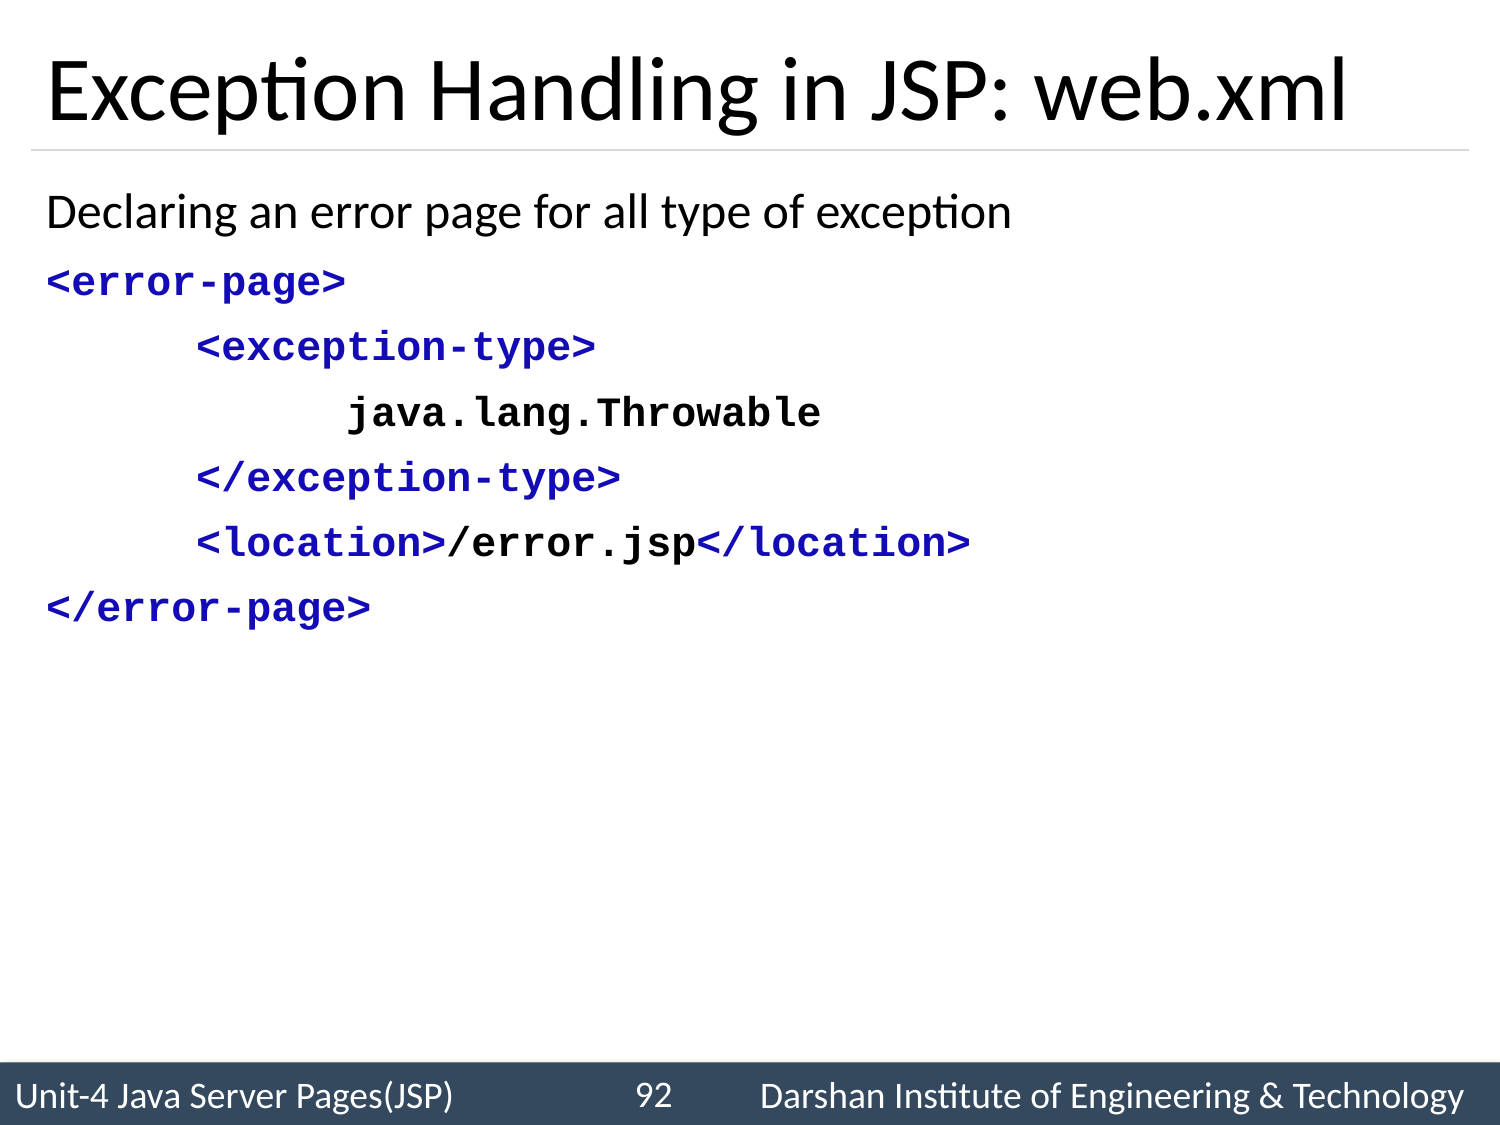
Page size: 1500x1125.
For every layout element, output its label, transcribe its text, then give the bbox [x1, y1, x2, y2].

list Declaring an error page for all type of exception <error-page> <exception-type> java.lang.Throwable </exception-type> <location>/error.jsp</location> </error-page> [31, 162, 1469, 1038]
title Exception Handling in JSP: web.xml [31, 17, 1469, 150]
slide_number 92 [587, 1062, 688, 1123]
